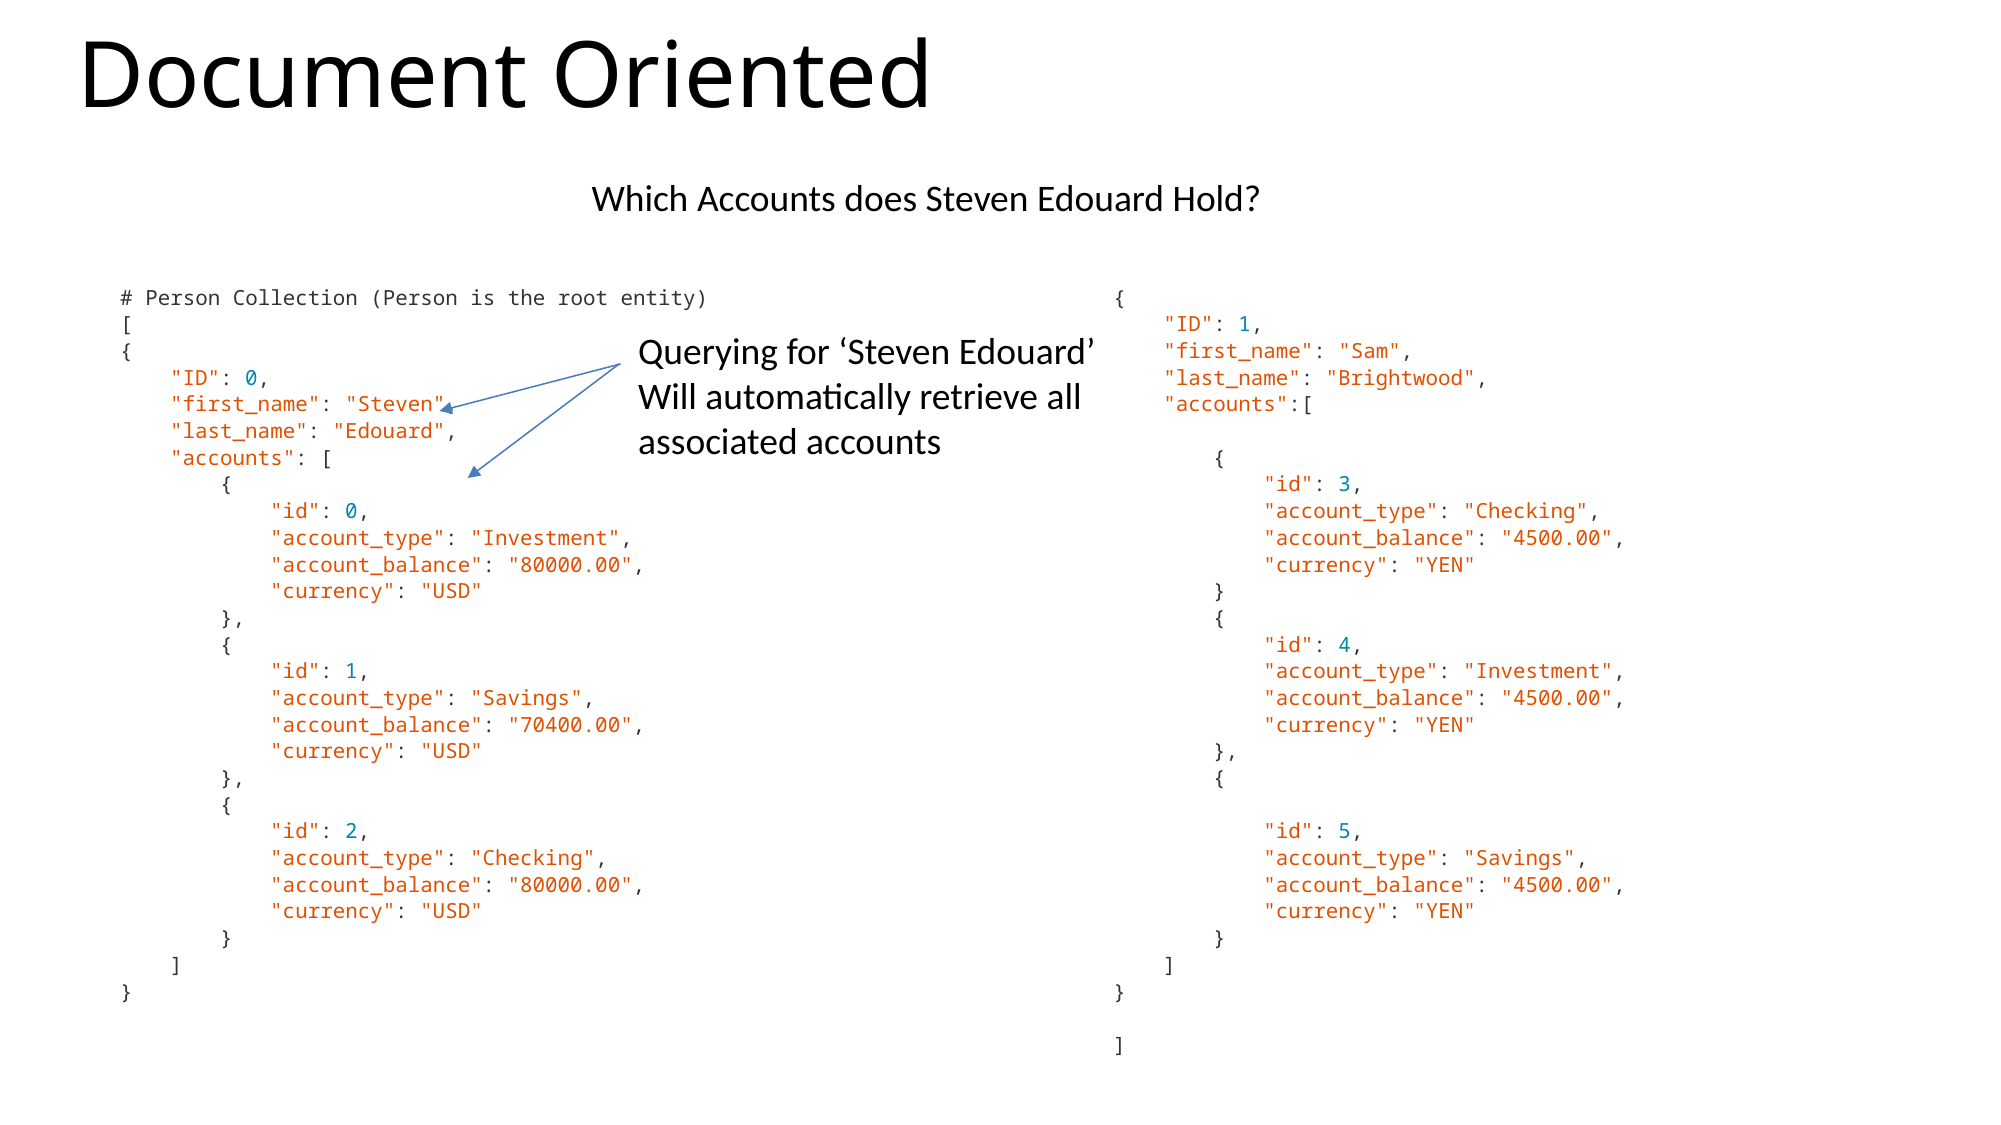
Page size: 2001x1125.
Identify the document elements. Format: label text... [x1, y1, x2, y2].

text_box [467, 363, 620, 479]
title Document Oriented [62, 29, 1953, 205]
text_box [439, 363, 466, 412]
text_box # Person Collection (Person is the root entity) [ { "ID": 0, "first_name": "Steven", "last_name": "Edouard", "accounts": [ { "id": 0, "account_type": "Investment", "account_balance": "80000.00", "currency": "USD" }, { "id": 1, "account_type": "Savings", "account_balance": "70400.00", "currency": "USD" }, { "id": 2, "account_type": "Checking", "account_balance": "80000.00", "currency": "USD" } ] } [105, 275, 732, 1011]
text_box Which Accounts does Steven Edouard Hold? [576, 166, 1278, 227]
text_box { "ID": 1, "first_name": "Sam", "last_name": "Brightwood", "accounts":[ { "id": 3, "account_type": "Checking", "account_balance": "4500.00", "currency": "YEN" } { "id": 4, "account_type": "Investment", "account_balance": "4500.00", "currency": "YEN" }, { "id": 5, "account_type": "Savings", "account_balance": "4500.00", "currency": "YEN" } ] } ] [1098, 275, 2000, 1064]
text_box Querying for ‘Steven Edouard’ Will automatically retrieve all associated accounts [623, 319, 1111, 469]
